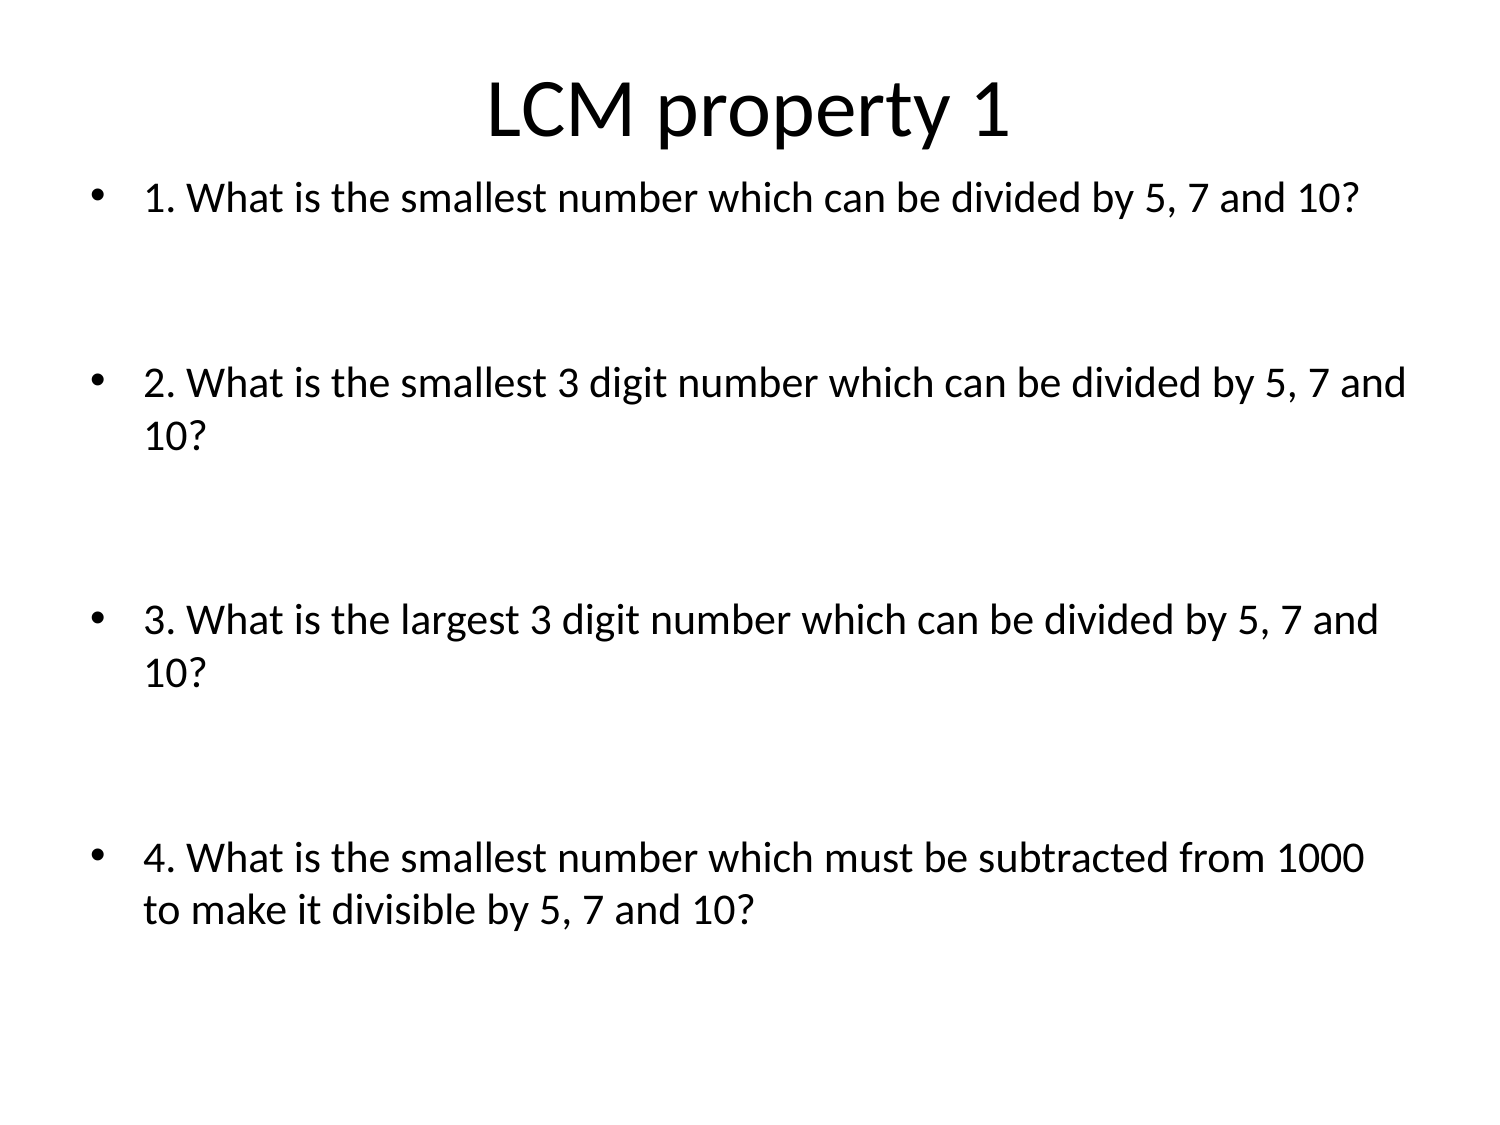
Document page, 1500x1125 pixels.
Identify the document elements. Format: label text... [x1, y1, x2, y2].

list 1. What is the smallest number which can be divided by 5, 7 and 10? 2. What is the smallest 3 digit number which can be divided by 5, 7 and 10? 3. What is the largest 3 digit number which can be divided by 5, 7 and 10? 4. What is the smallest number which must be subtracted from 1000 to make it divisible by 5, 7 and 10? [75, 160, 1425, 965]
title LCM property 1 [75, 45, 1425, 160]
